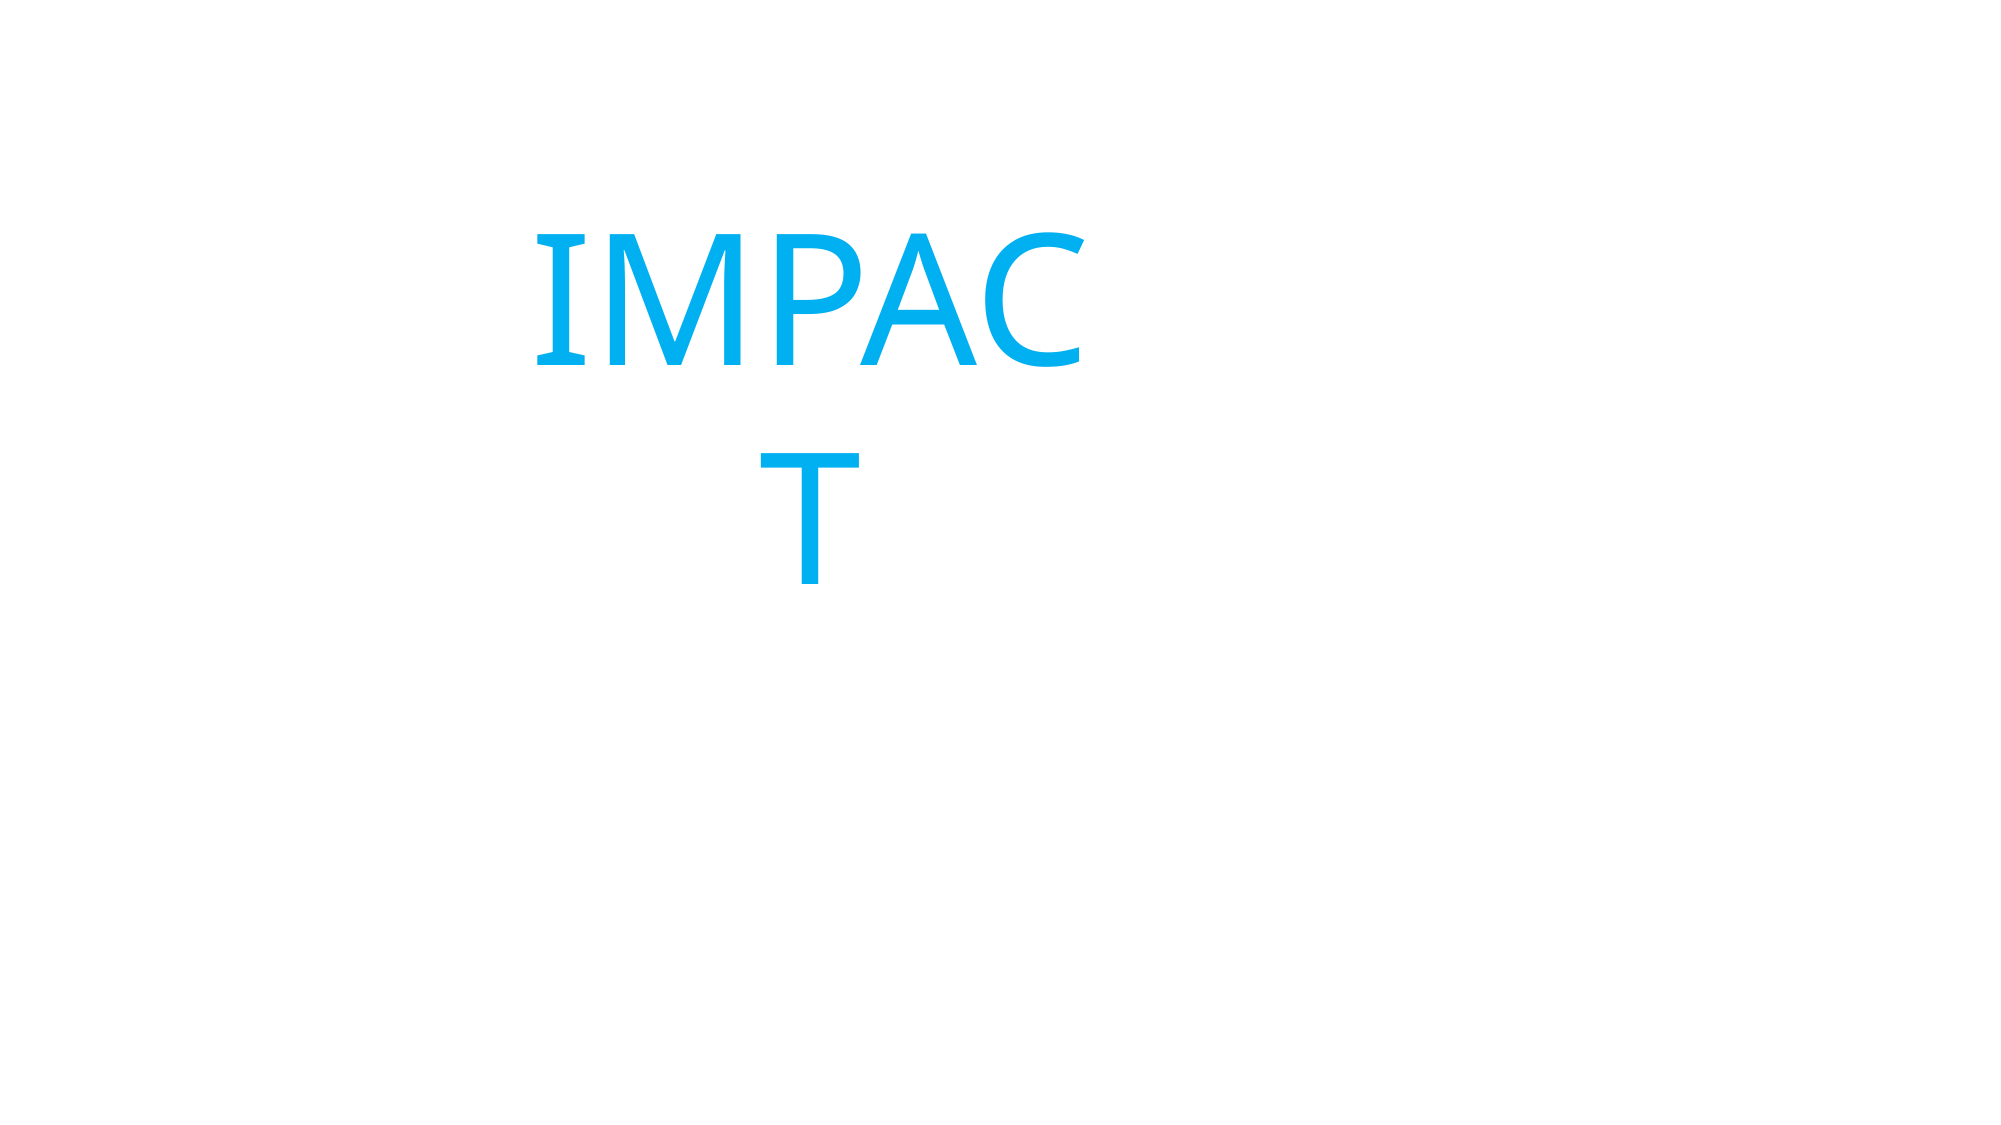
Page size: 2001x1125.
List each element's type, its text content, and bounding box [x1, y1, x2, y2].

text_box IMPACT [487, 174, 1134, 629]
